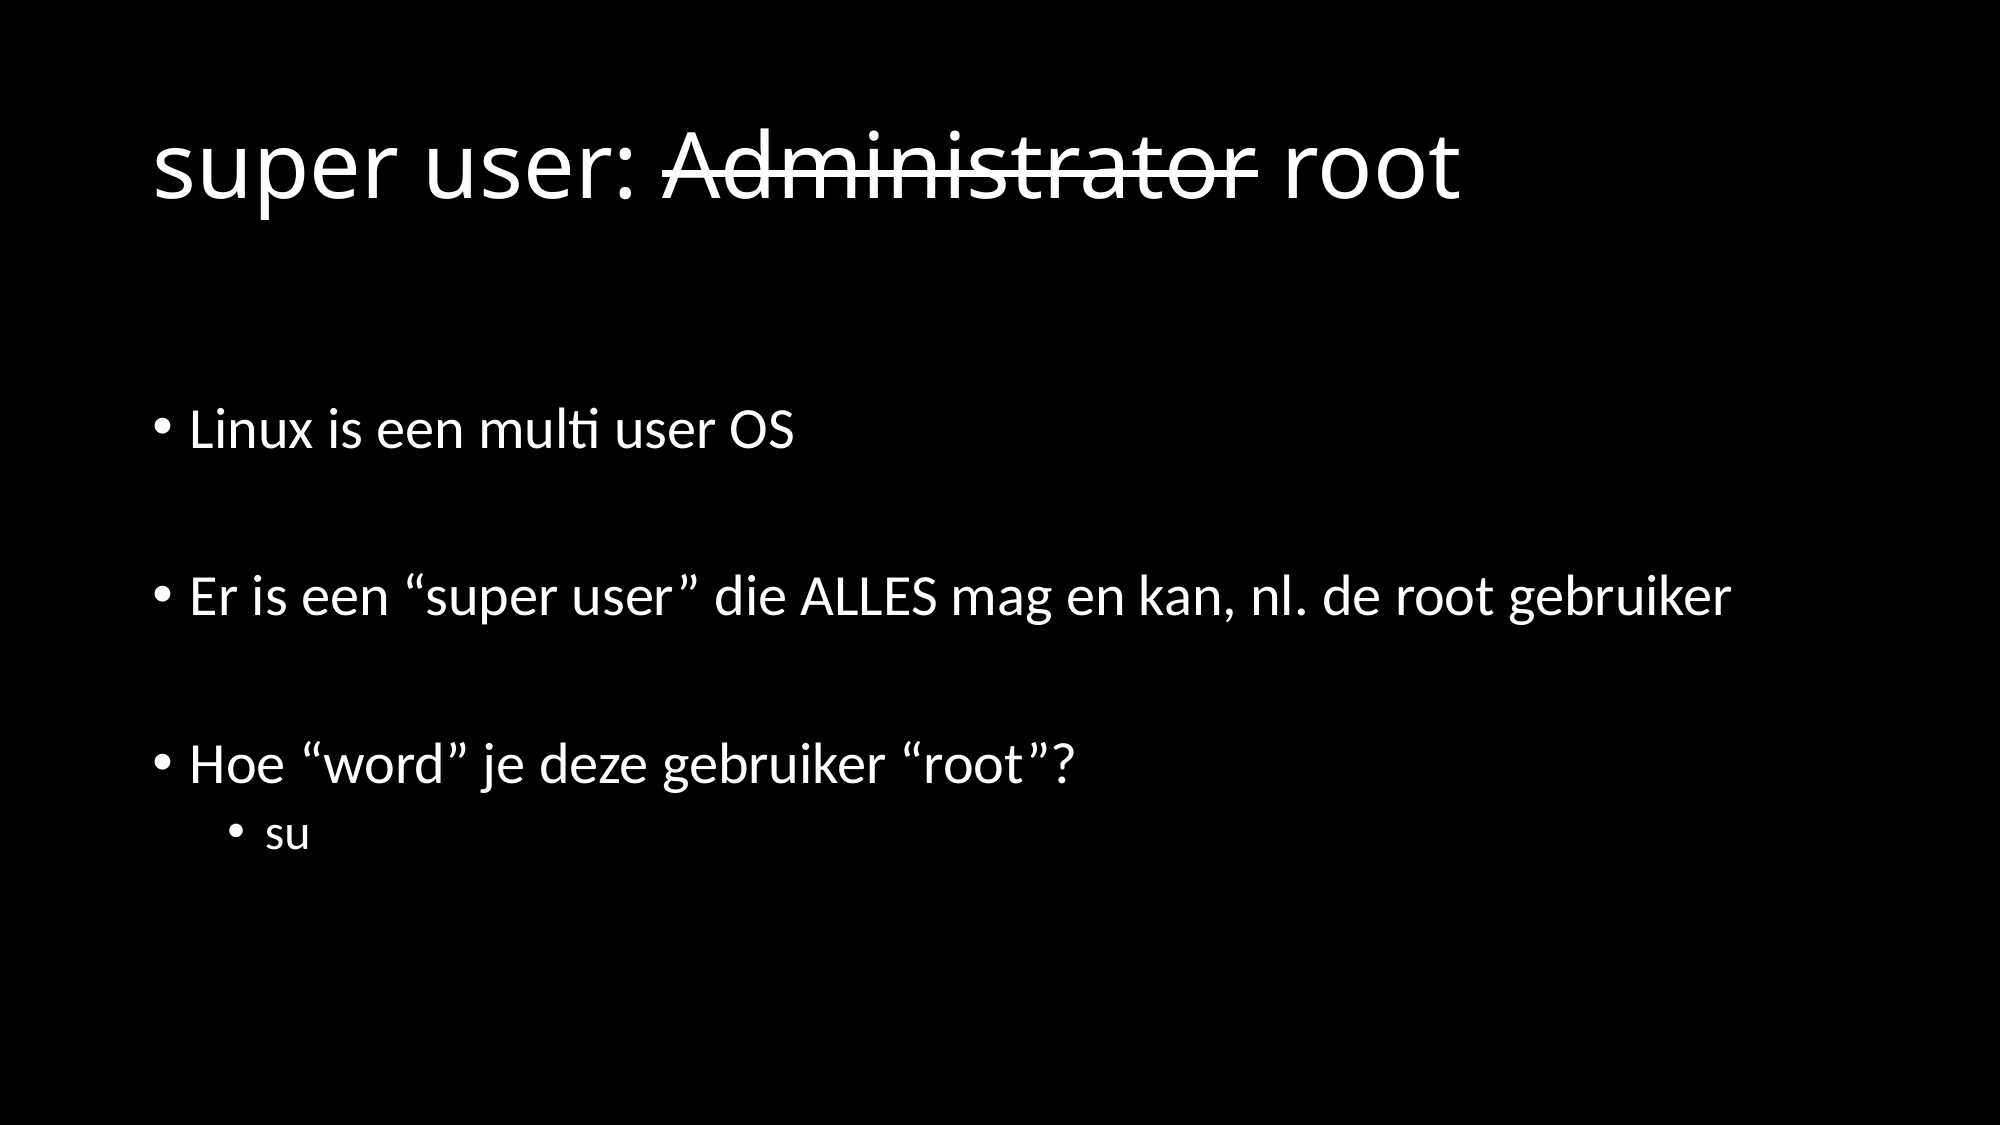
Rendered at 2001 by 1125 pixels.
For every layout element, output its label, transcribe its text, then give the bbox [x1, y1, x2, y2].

title super user: Administrator root [137, 59, 1863, 278]
list Linux is een multi user OS Er is een “super user” die ALLES mag en kan, nl. de root gebruiker Hoe “word” je deze gebruiker “root”? su [137, 299, 1863, 1014]
